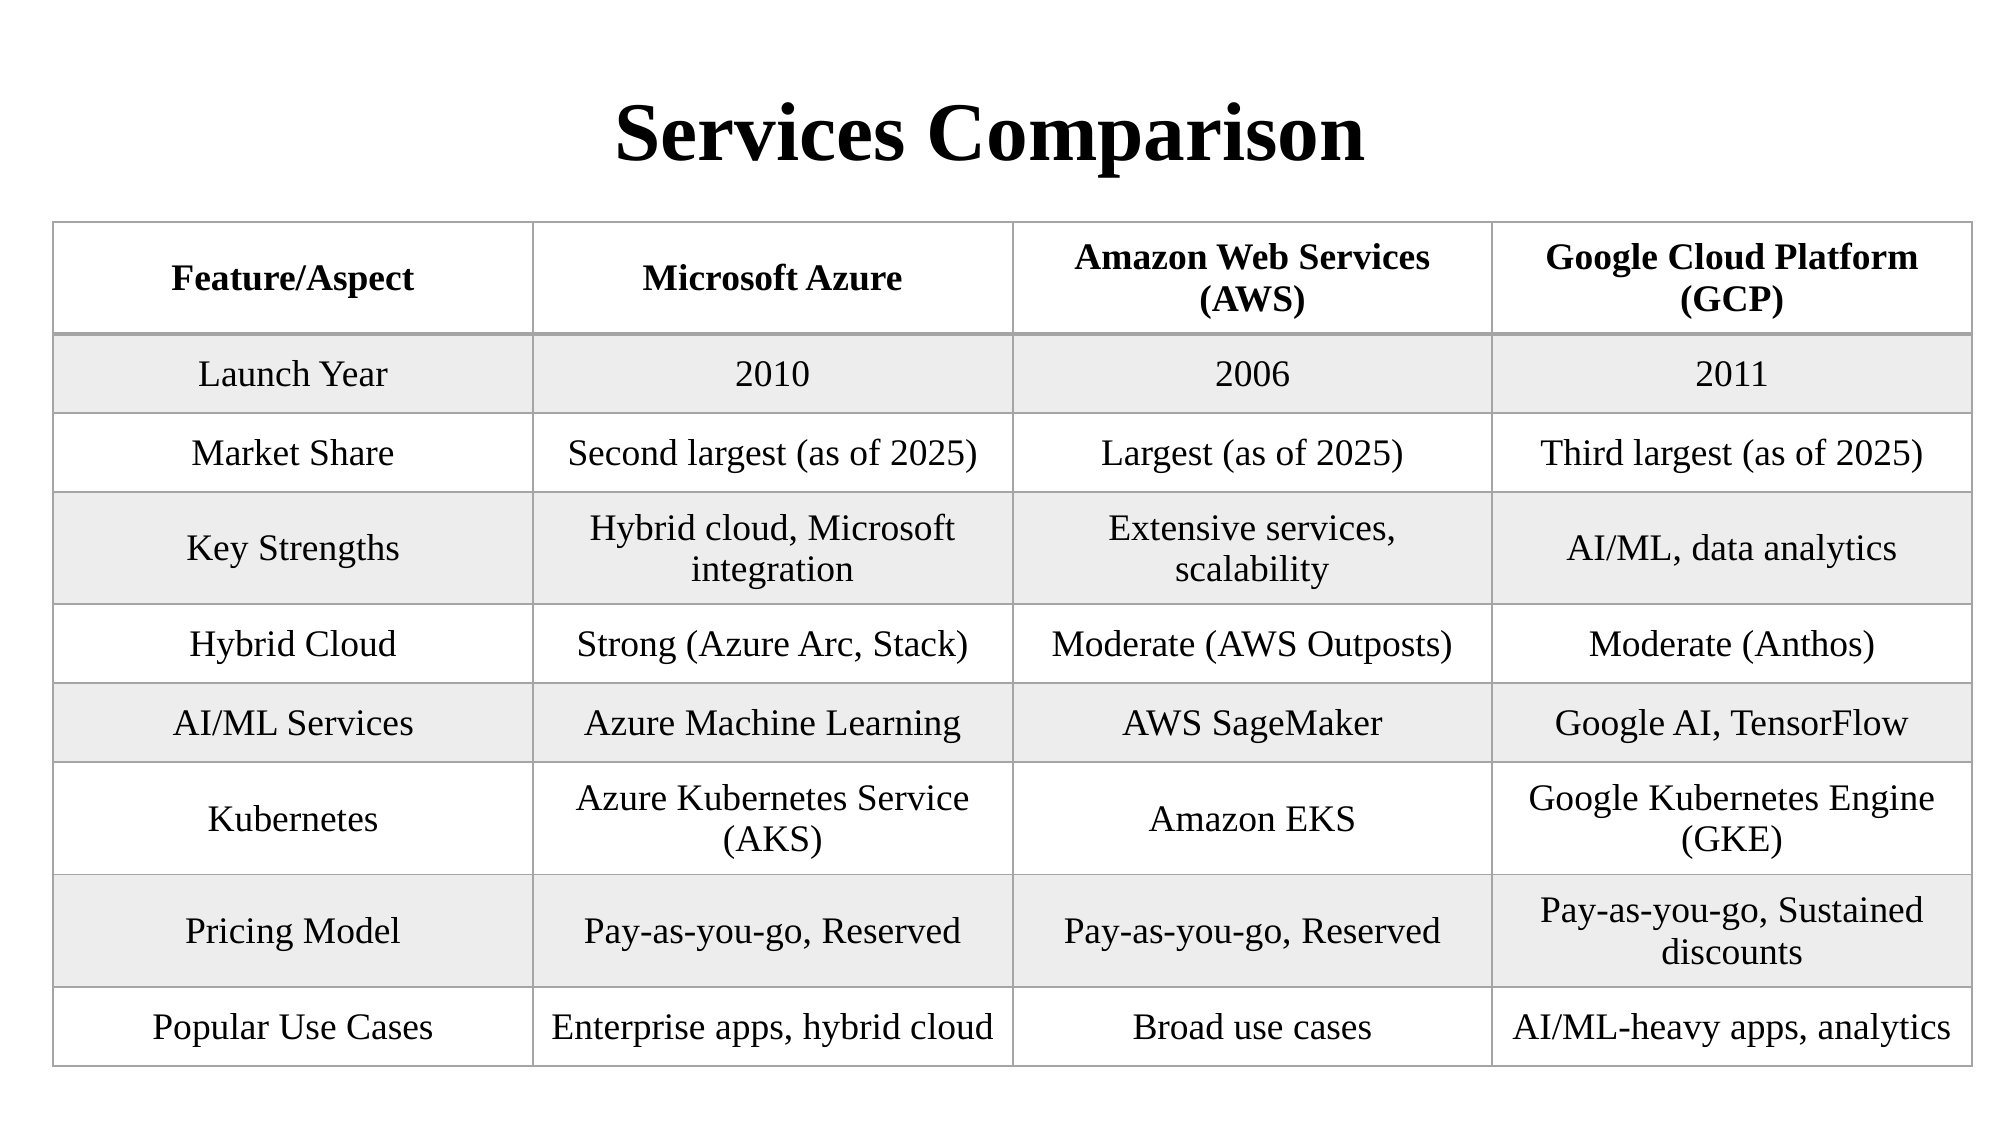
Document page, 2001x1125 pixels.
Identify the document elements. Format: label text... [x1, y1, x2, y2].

title Services Comparison [43, 53, 1938, 214]
table_cell 2011 [1493, 336, 1971, 412]
table_cell Kubernetes [54, 763, 532, 874]
table_cell AI/ML, data analytics [1493, 493, 1971, 603]
table_cell Enterprise apps, hybrid cloud [534, 988, 1012, 1065]
table_cell Pay-as-you-go, Sustained discounts [1493, 875, 1971, 986]
table_cell Moderate (AWS Outposts) [1014, 605, 1491, 682]
table_cell 2010 [534, 336, 1012, 412]
table_cell Largest (as of 2025) [1014, 414, 1491, 491]
table_cell Key Strengths [54, 493, 532, 603]
table_cell Third largest (as of 2025) [1493, 414, 1971, 491]
table_cell Google AI, TensorFlow [1493, 684, 1971, 761]
table_cell Strong (Azure Arc, Stack) [534, 605, 1012, 682]
table_cell 2006 [1014, 336, 1491, 412]
table_cell Azure Machine Learning [534, 684, 1012, 761]
table_header Amazon Web Services (AWS) [1014, 223, 1491, 332]
table_header Microsoft Azure [534, 223, 1012, 332]
table_header Feature/Aspect [54, 223, 532, 332]
table_cell Moderate (Anthos) [1493, 605, 1971, 682]
table_cell Hybrid Cloud [54, 605, 532, 682]
table_cell Hybrid cloud, Microsoft integration [534, 493, 1012, 603]
table_cell Popular Use Cases [54, 988, 532, 1065]
table_header Google Cloud Platform (GCP) [1493, 223, 1971, 332]
table_cell Extensive services, scalability [1014, 493, 1491, 603]
table_cell AWS SageMaker [1014, 684, 1491, 761]
table_cell AI/ML Services [54, 684, 532, 761]
table_cell Amazon EKS [1014, 763, 1491, 874]
table_cell Google Kubernetes Engine (GKE) [1493, 763, 1971, 874]
table_cell AI/ML-heavy apps, analytics [1493, 988, 1971, 1065]
table_cell Pricing Model [54, 875, 532, 986]
table_cell Second largest (as of 2025) [534, 414, 1012, 491]
table_cell Pay-as-you-go, Reserved [534, 875, 1012, 986]
table_cell Market Share [54, 414, 532, 491]
table_cell Azure Kubernetes Service (AKS) [534, 763, 1012, 874]
table_cell Launch Year [54, 336, 532, 412]
table_cell Broad use cases [1014, 988, 1491, 1065]
table_cell Pay-as-you-go, Reserved [1014, 875, 1491, 986]
